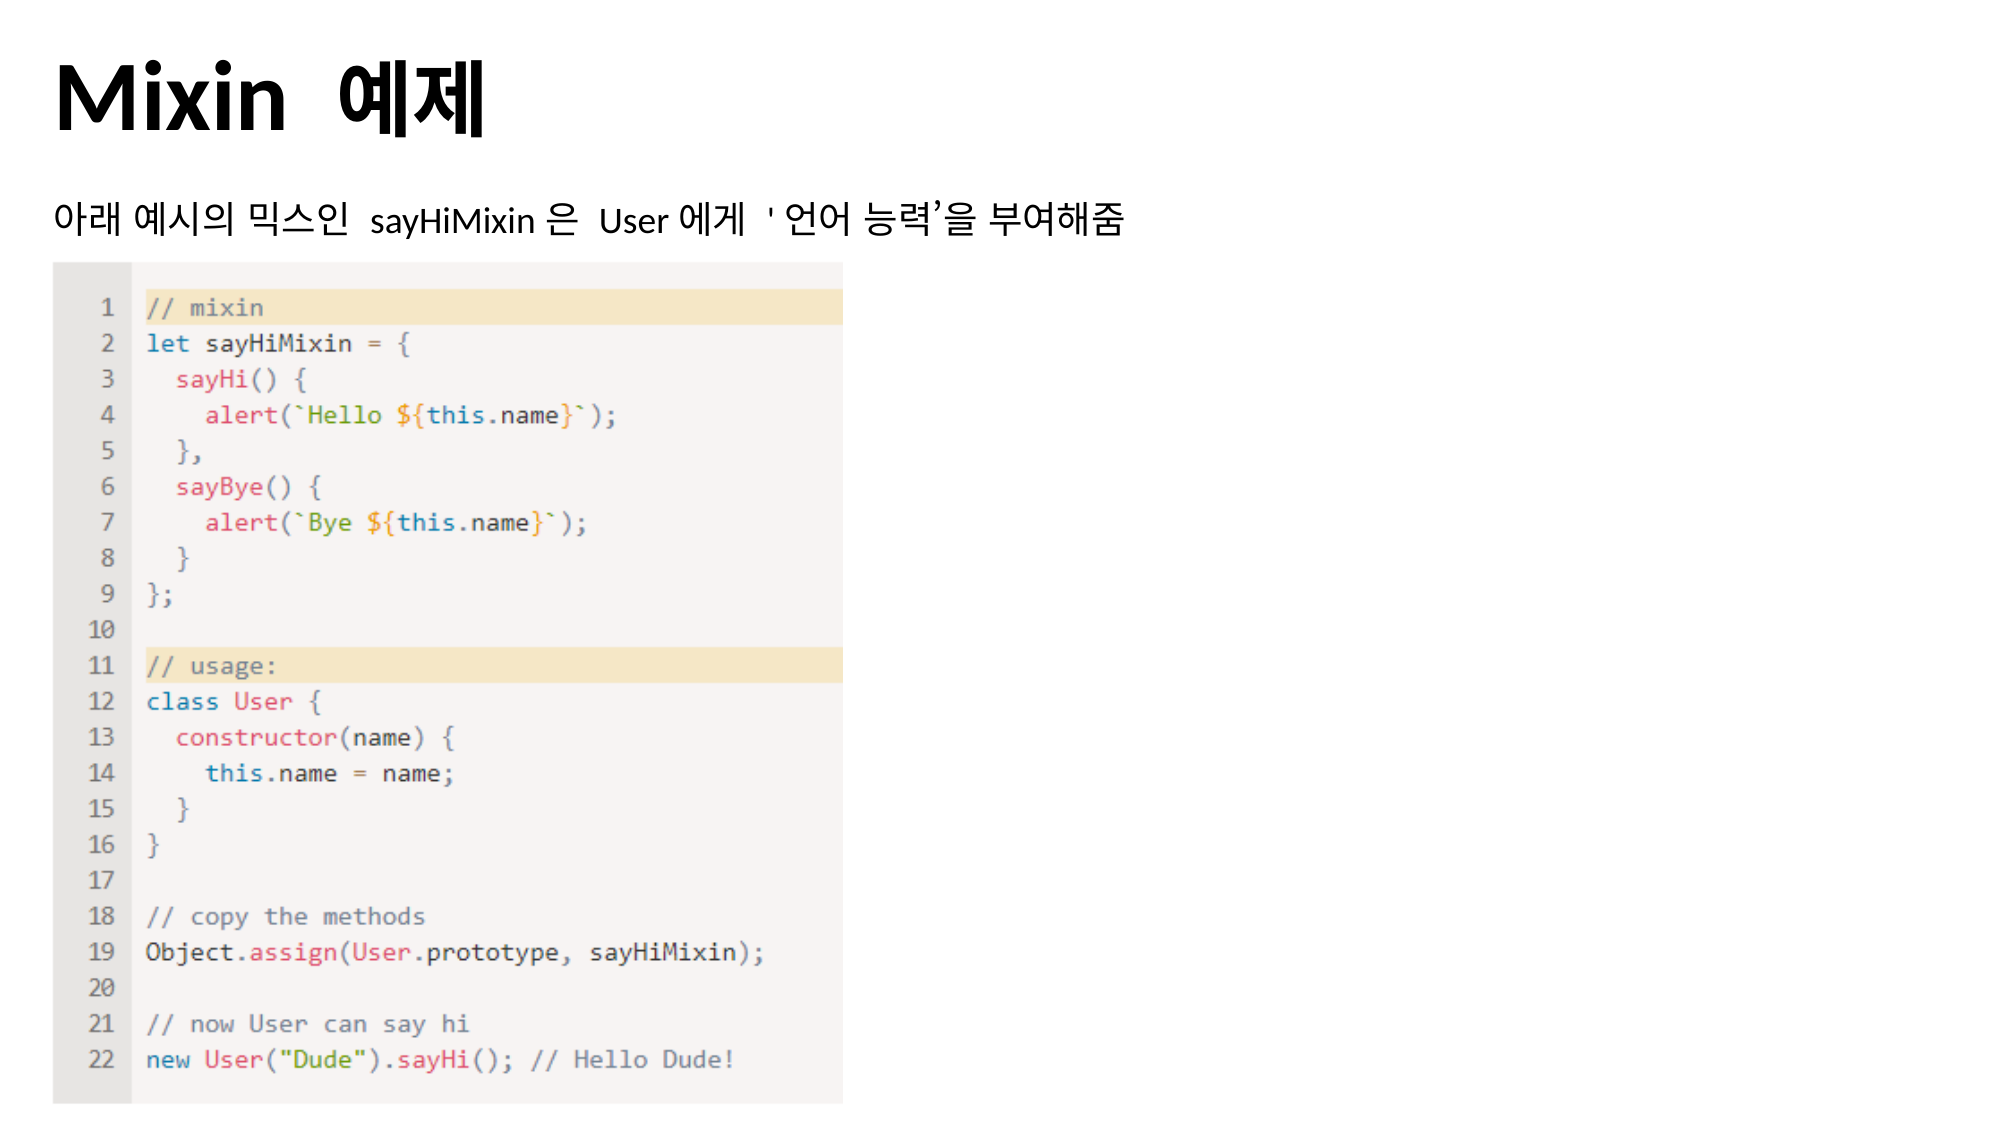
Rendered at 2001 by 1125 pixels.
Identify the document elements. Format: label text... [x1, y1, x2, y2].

text_box Mixin 예제 아래 예시의 믹스인 sayHiMixin은 User에게 '언어 능력’을 부여해줌 [38, 23, 1142, 293]
picture [48, 259, 843, 1113]
